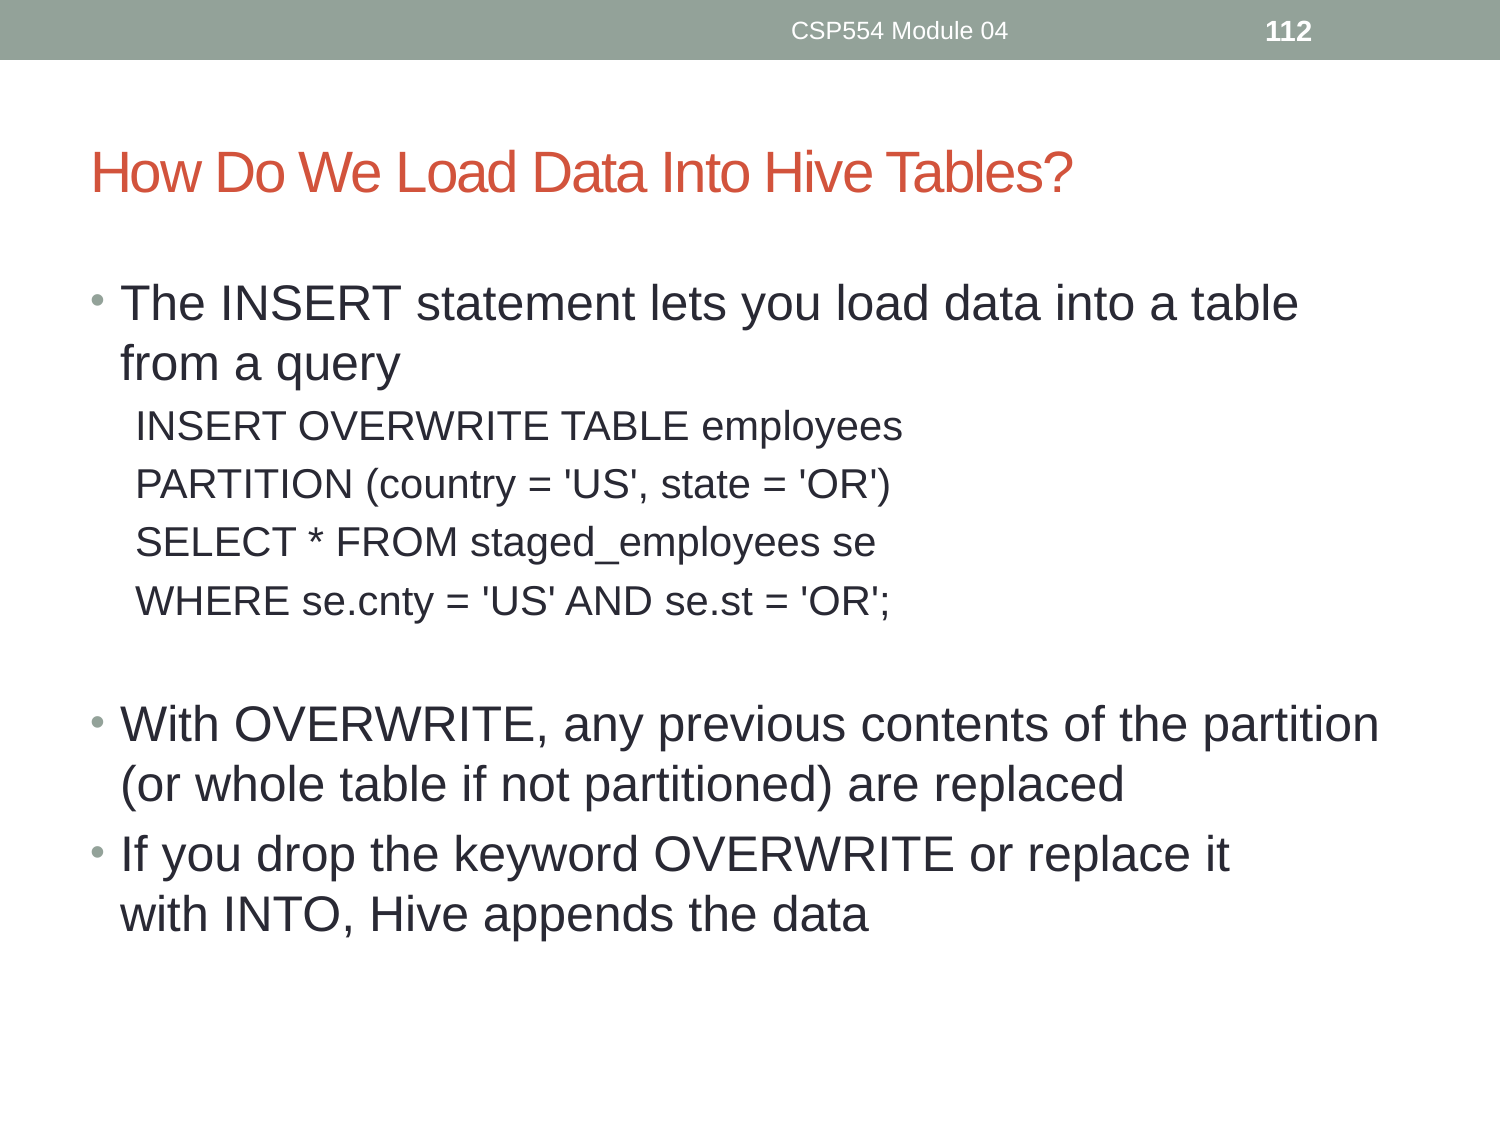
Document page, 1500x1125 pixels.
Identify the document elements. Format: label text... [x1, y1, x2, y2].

slide_number 112 [1250, 3, 1425, 57]
list The INSERT statement lets you load data into a table from a query INSERT OVERWRITE TABLE employees PARTITION (country = 'US', state = 'OR') SELECT * FROM staged_employees se WHERE se.cnty = 'US' AND se.st = 'OR'; With OVERWRITE, any previous contents of the partition (or whole table if not partitioned) are replaced If you drop the keyword OVERWRITE or replace it with INTO, Hive appends the data [75, 262, 1425, 1063]
footer CSP554 Module 04 [562, 3, 1238, 57]
title How Do We Load Data Into Hive Tables? [75, 87, 1425, 250]
